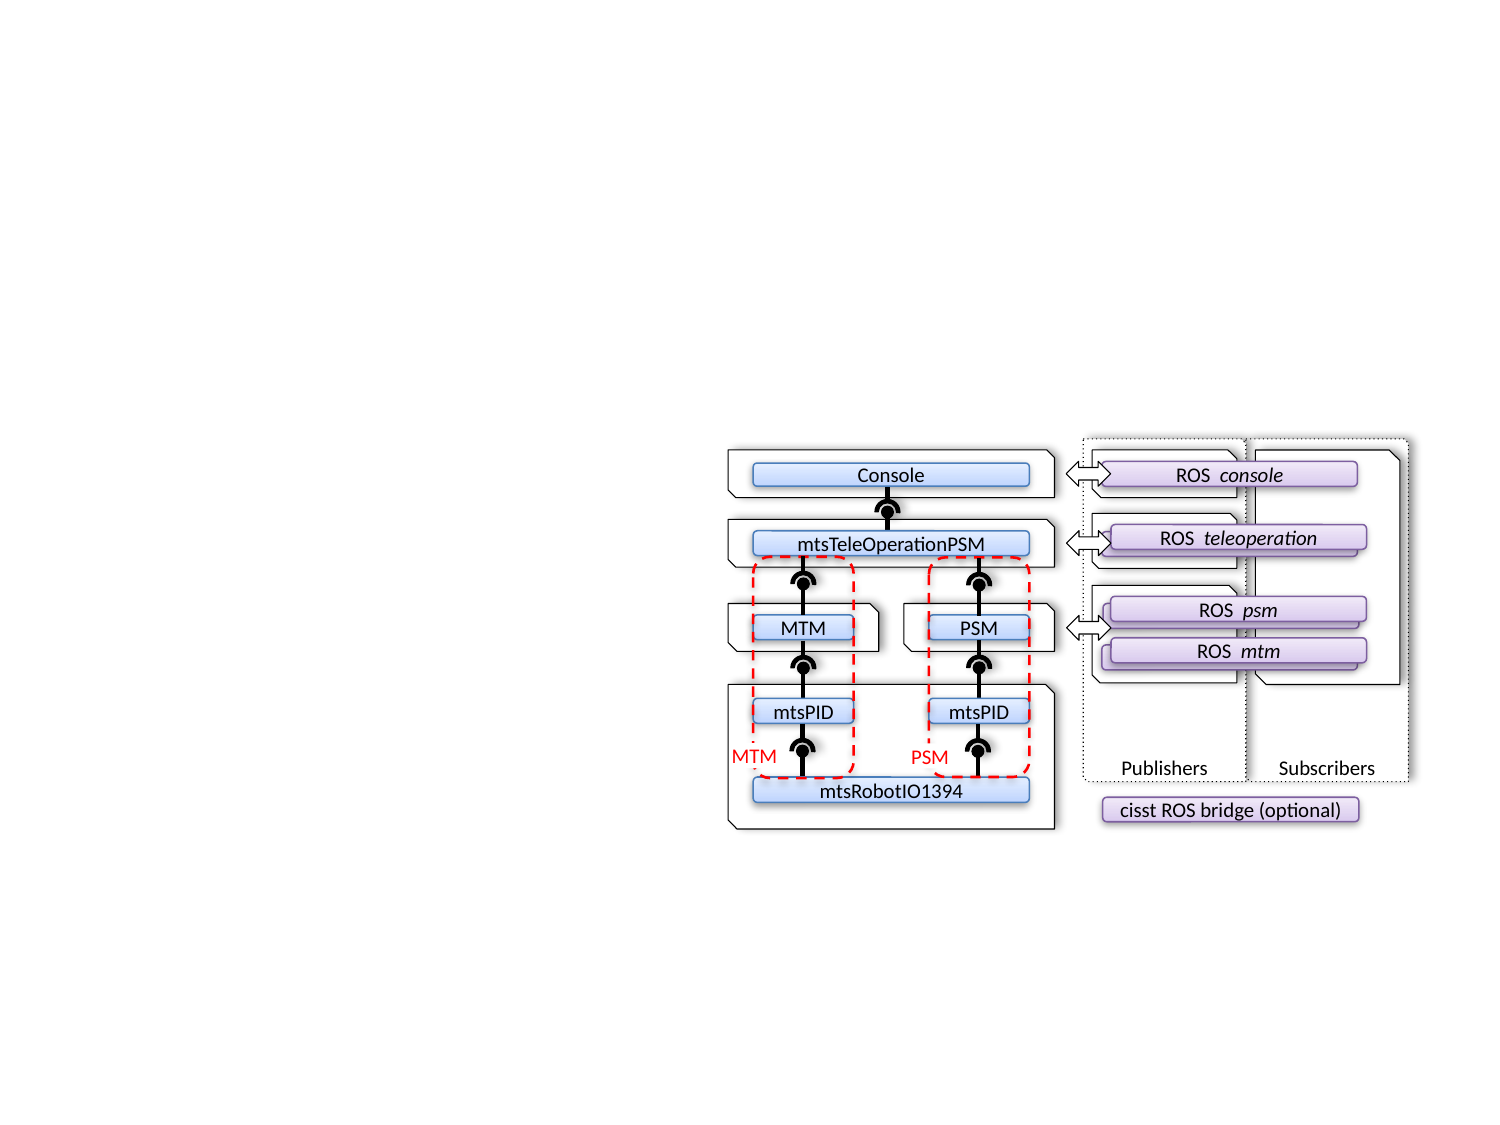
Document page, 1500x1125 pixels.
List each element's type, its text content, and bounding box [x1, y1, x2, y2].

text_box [1116, 596, 1367, 629]
text_box [725, 447, 1057, 500]
text_box [904, 517, 1057, 570]
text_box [966, 640, 992, 681]
text_box [725, 517, 869, 570]
text_box [725, 601, 747, 654]
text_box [797, 577, 810, 615]
text_box [1035, 601, 1057, 654]
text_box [790, 556, 817, 597]
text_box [797, 661, 810, 699]
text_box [972, 578, 986, 616]
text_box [874, 484, 901, 525]
text_box mtsTeleOperationPSM [752, 529, 1031, 557]
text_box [971, 772, 985, 783]
text_box Publishers [1081, 649, 1248, 784]
text_box PSM [910, 743, 954, 769]
text_box cisst ROS bridge (optional) [1101, 796, 1360, 823]
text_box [1065, 461, 1112, 641]
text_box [966, 557, 992, 598]
text_box [928, 556, 1031, 778]
text_box [1253, 447, 1403, 687]
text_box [965, 723, 991, 764]
text_box MTM [731, 743, 781, 769]
text_box [725, 682, 1057, 832]
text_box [796, 772, 809, 782]
text_box Subscribers [1255, 437, 1411, 453]
text_box [1116, 583, 1239, 593]
text_box [752, 555, 855, 779]
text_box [789, 723, 816, 764]
text_box [1090, 447, 1239, 459]
text_box [1116, 496, 1239, 500]
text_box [1101, 637, 1367, 671]
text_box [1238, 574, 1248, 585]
text_box [858, 601, 881, 654]
text_box [1116, 566, 1239, 571]
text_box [1116, 524, 1367, 557]
text_box Publishers [1081, 437, 1248, 459]
text_box ROS console [1112, 460, 1359, 488]
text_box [881, 533, 894, 543]
text_box [856, 565, 926, 570]
text_box Console [752, 462, 1031, 487]
text_box [1090, 649, 1239, 685]
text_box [972, 661, 986, 699]
text_box [1116, 511, 1239, 521]
text_box Subscribers [1256, 683, 1411, 784]
text_box [901, 601, 923, 654]
text_box mtsRobotIO1394 [752, 776, 1031, 804]
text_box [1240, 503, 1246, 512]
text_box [790, 640, 817, 681]
